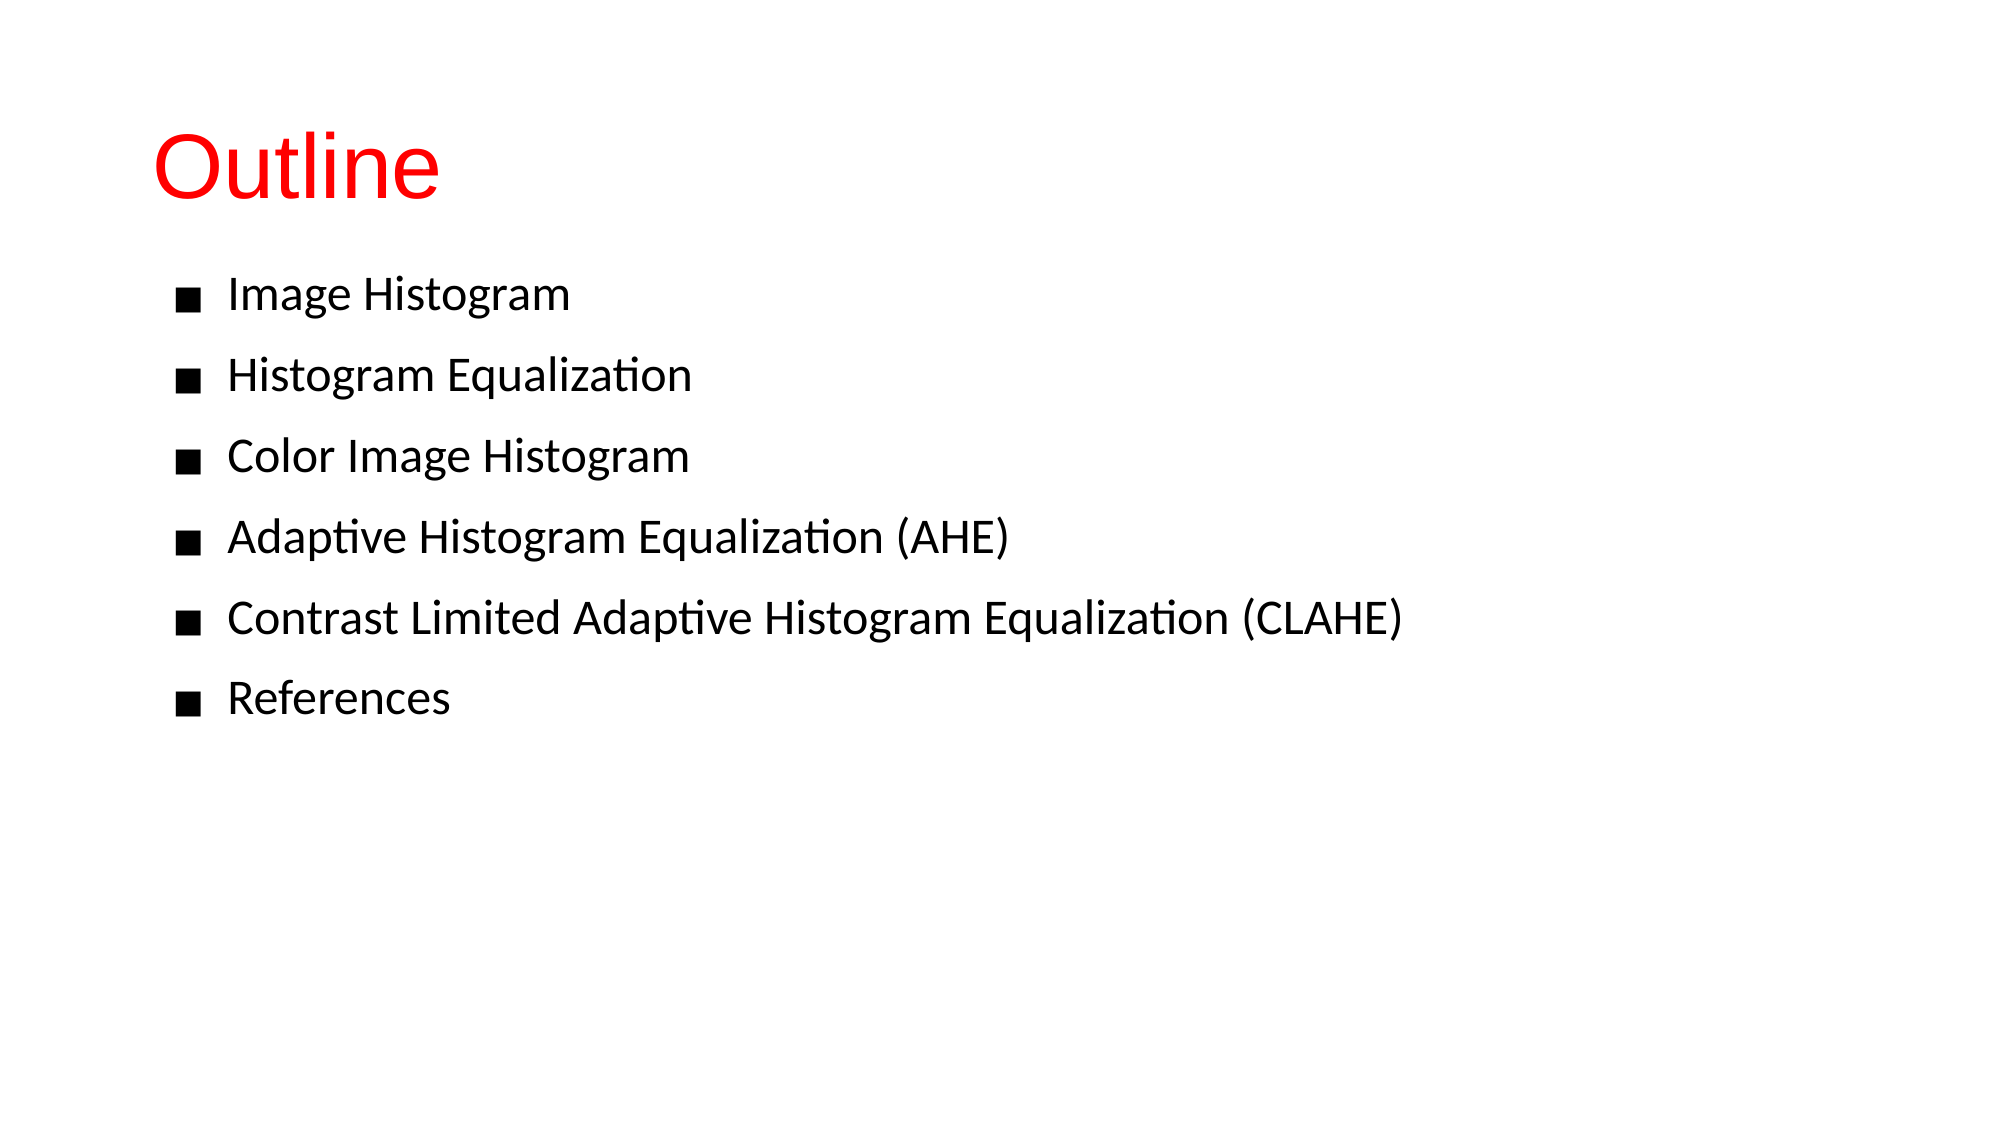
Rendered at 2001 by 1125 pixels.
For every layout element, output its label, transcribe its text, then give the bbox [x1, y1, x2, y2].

title Outline [137, 59, 1863, 253]
list Image Histogram Histogram Equalization Color Image Histogram Adaptive Histogram Equalization (AHE) Contrast Limited Adaptive Histogram Equalization (CLAHE) References [137, 253, 1863, 1014]
